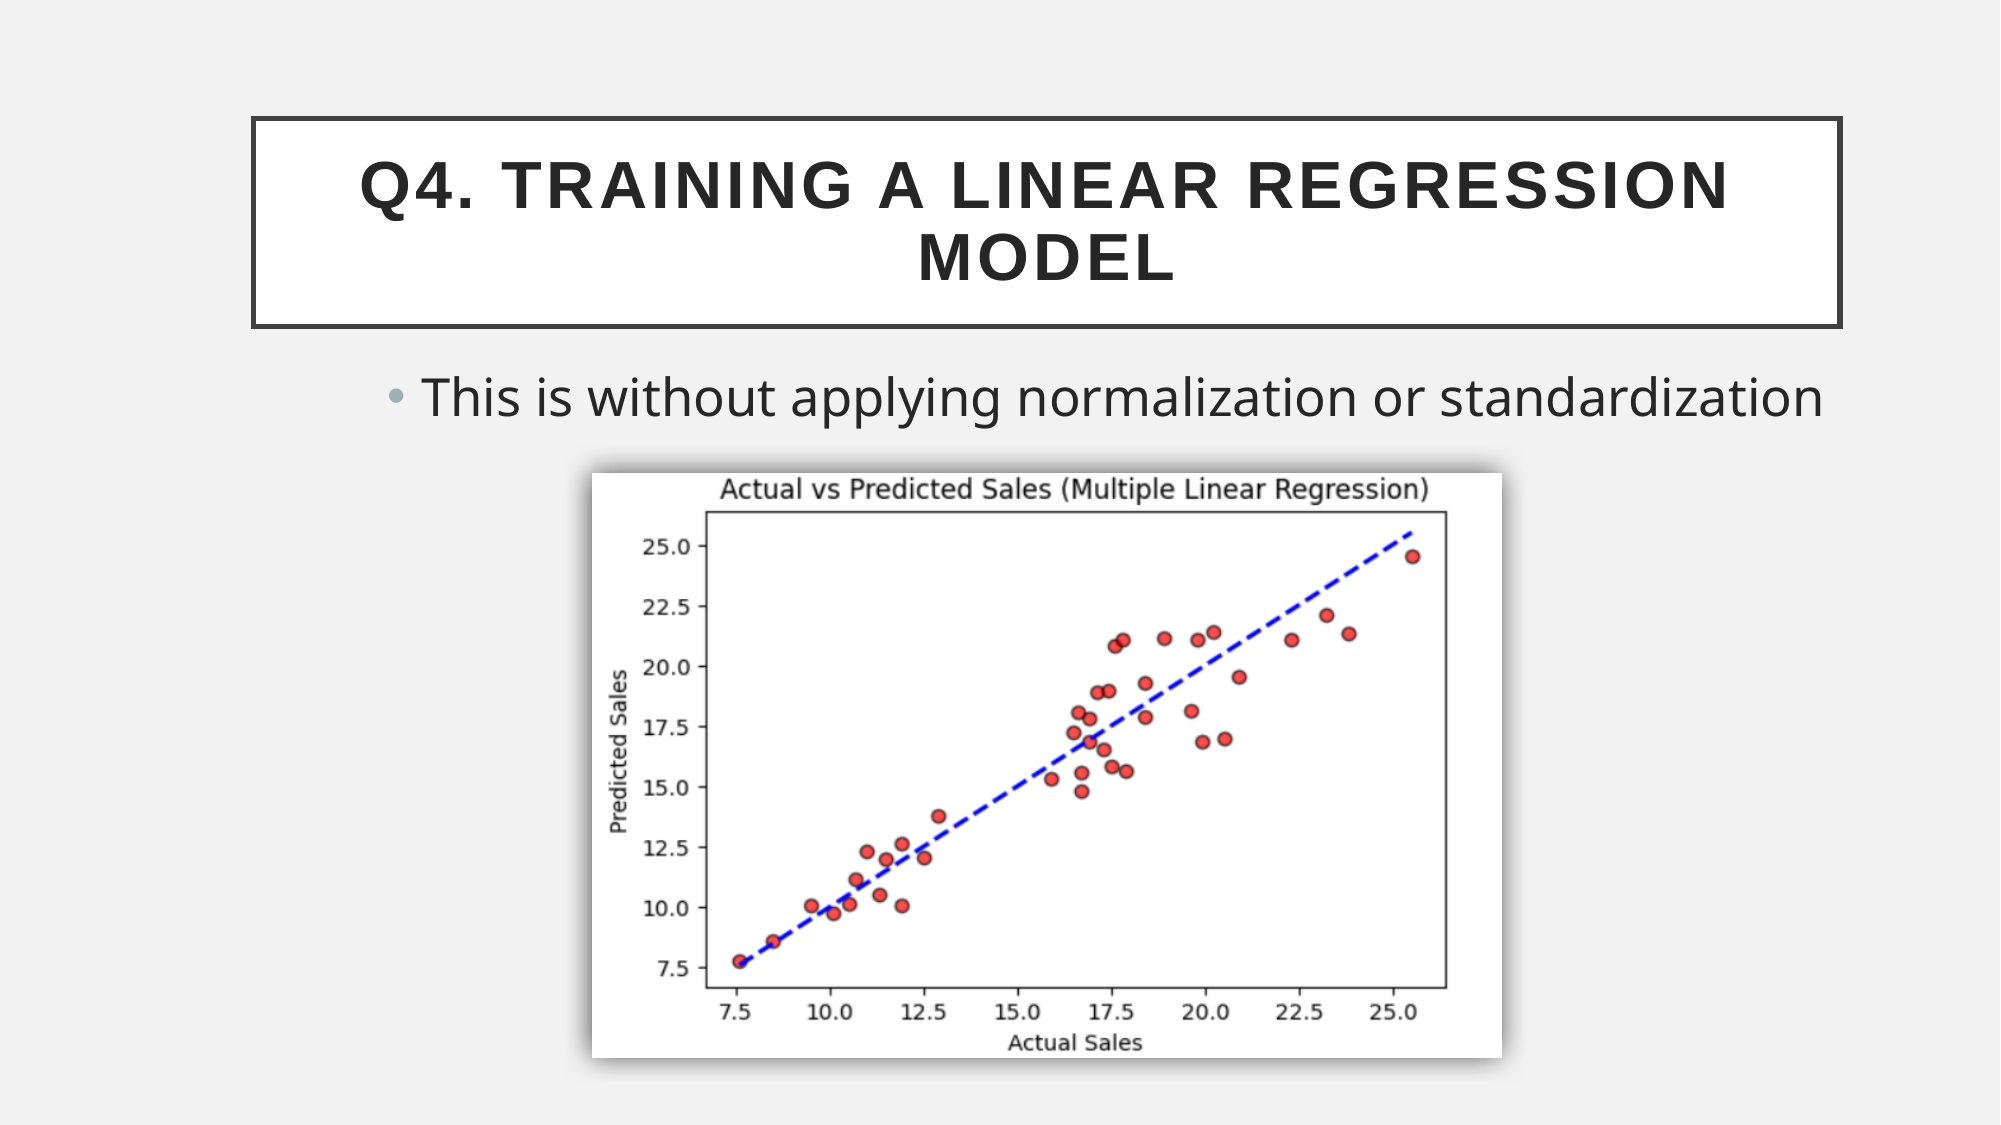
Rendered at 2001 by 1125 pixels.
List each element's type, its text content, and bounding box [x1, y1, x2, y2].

title Q4. Training a Linear Regression Model [251, 116, 1843, 329]
list This is without applying normalization or standardization [372, 356, 1869, 485]
picture [592, 473, 1502, 1058]
